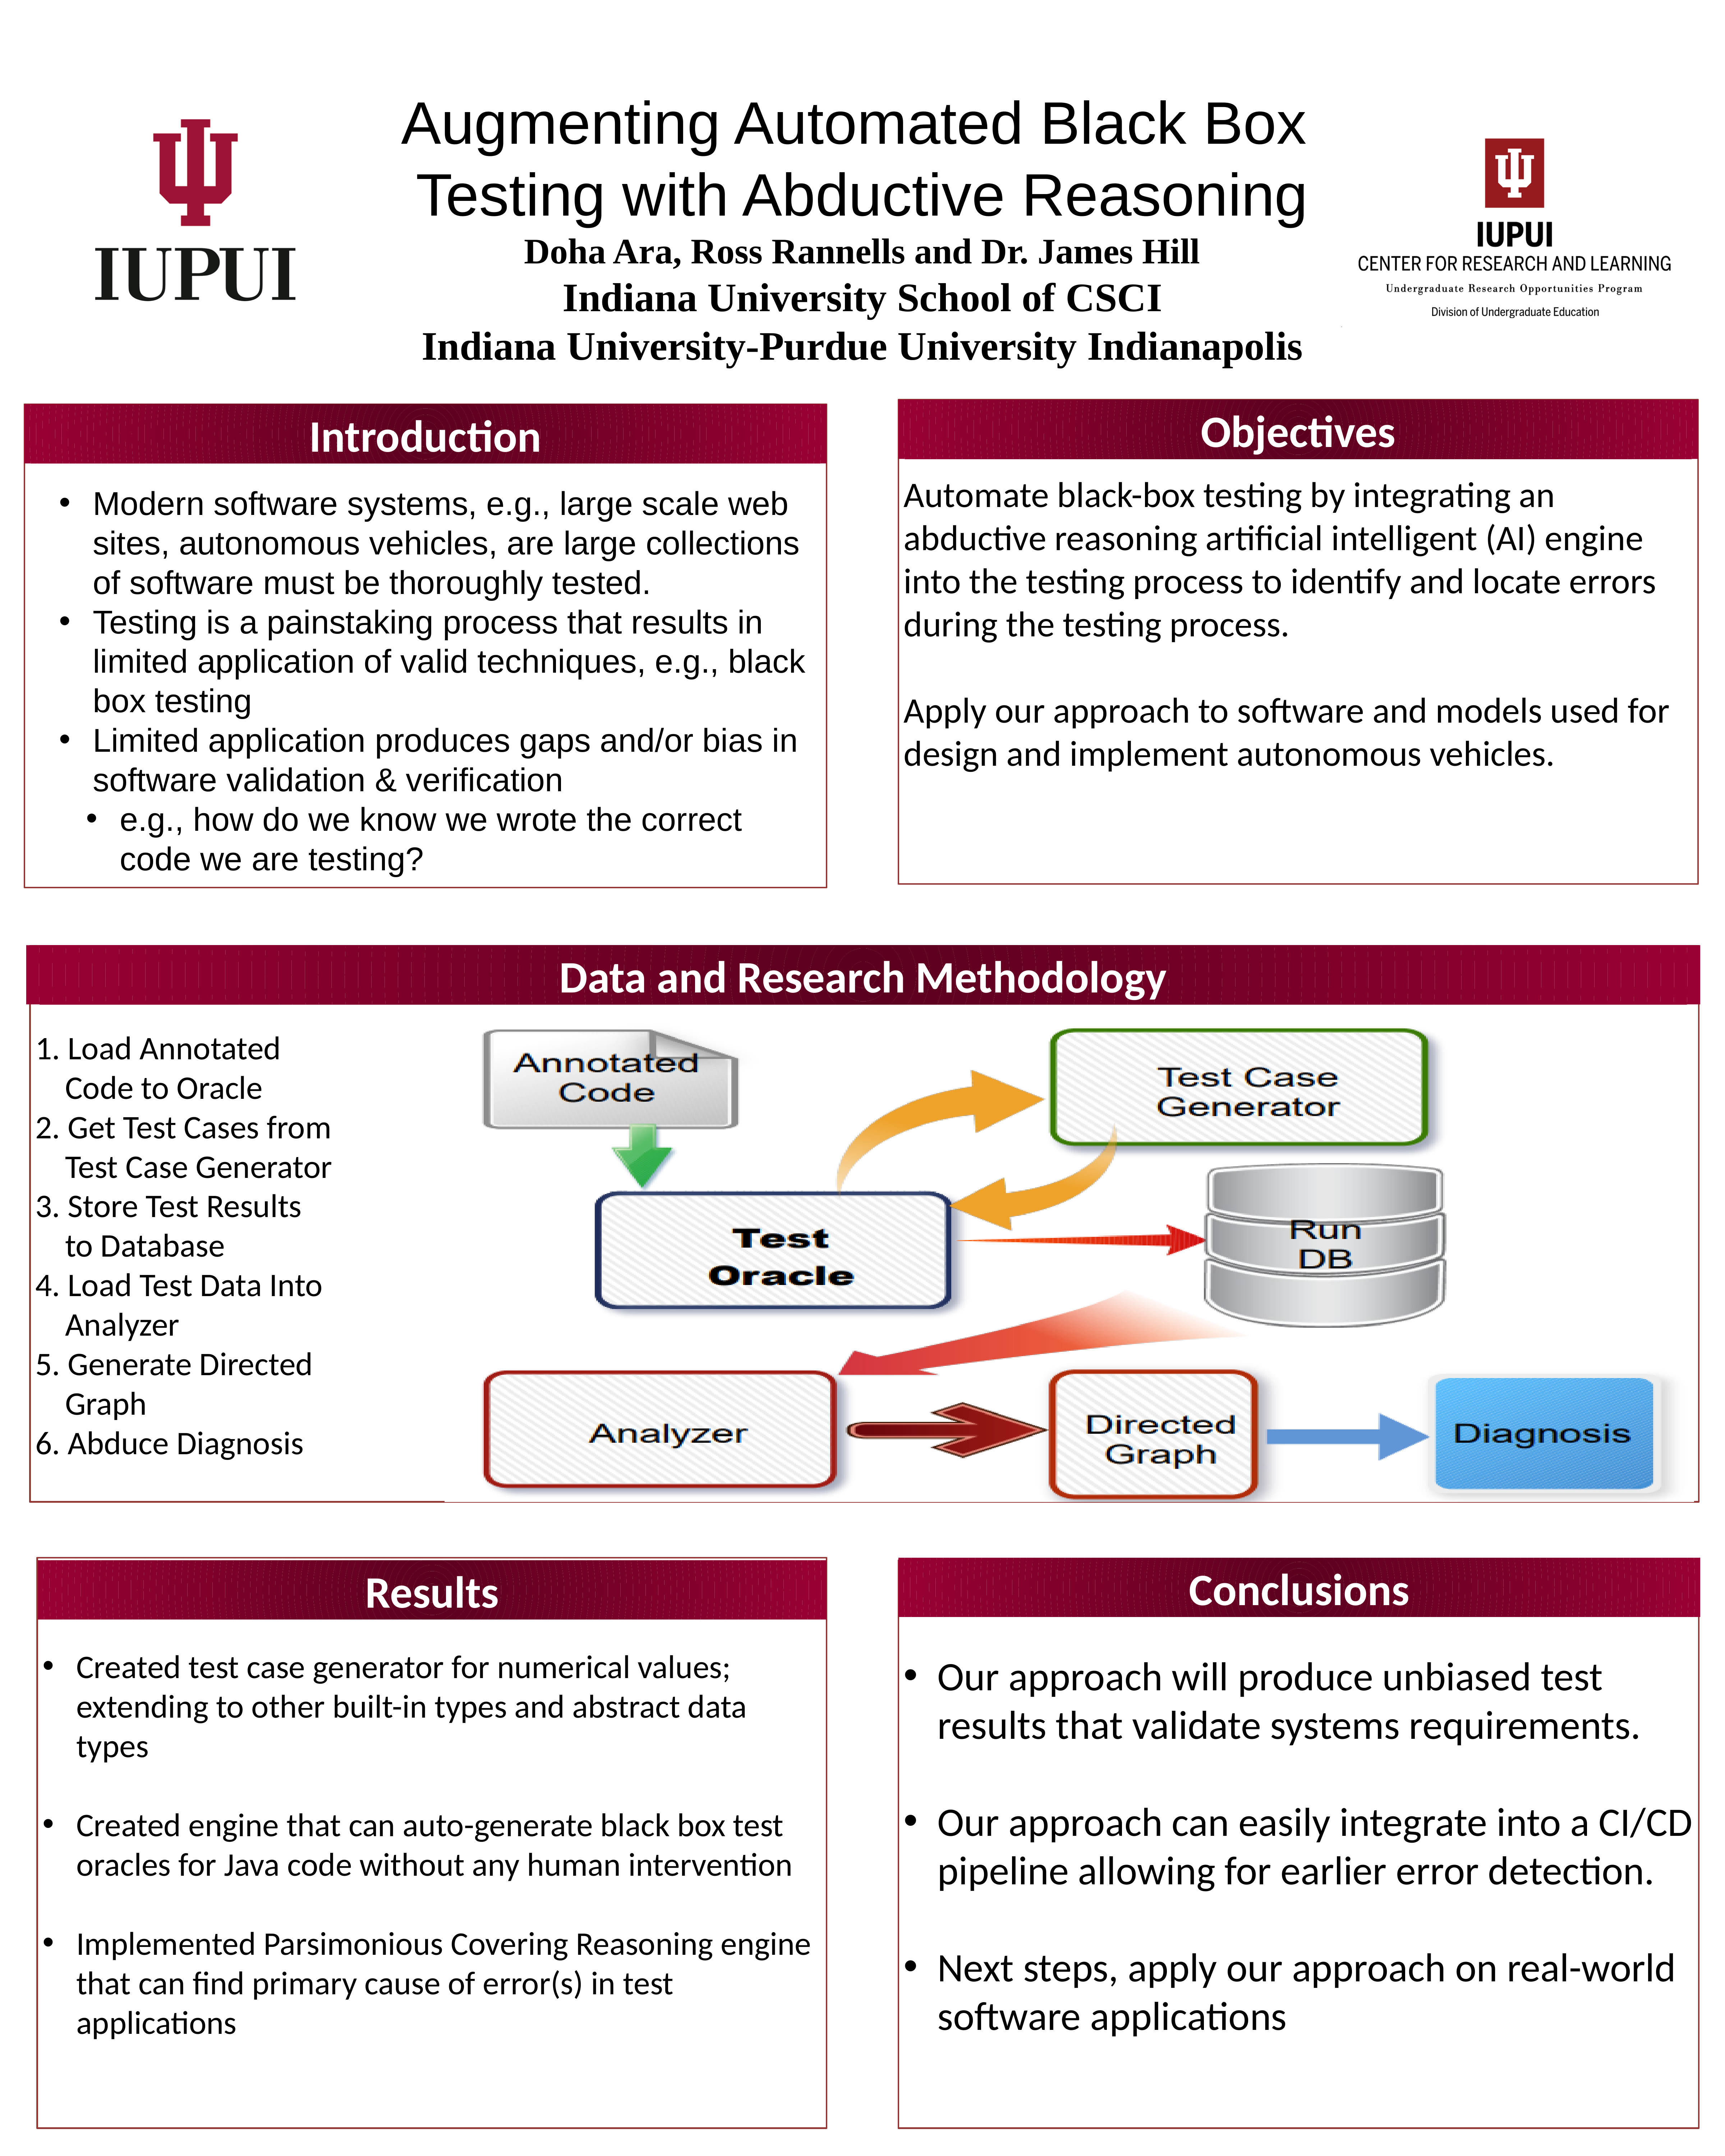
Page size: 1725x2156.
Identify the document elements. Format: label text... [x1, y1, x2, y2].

text_box Our approach will produce unbiased test results that validate systems requirements. Our approach can easily integrate into a CI/CD pipeline allowing for earlier error detection. Next steps, apply our approach on real-world software applications [898, 1560, 1699, 2129]
picture [95, 119, 295, 301]
text_box Automate black-box testing by integrating an abductive reasoning artificial intelligent (AI) engine into the testing process to identify and locate errors during the testing process. Apply our approach to software and models used for design and implement autonomous vehicles. [898, 399, 1699, 885]
text_box Introduction [24, 404, 827, 464]
text_box 1. Load Annotated Code to Oracle 2. Get Test Cases from Test Case Generator 3. Store Test Results to Database 4. Load Test Data Into Analyzer 5. Generate Directed Graph 6. Abduce Diagnosis [29, 1005, 1699, 1503]
text_box [24, 404, 827, 888]
text_box Modern software systems, e.g., large scale web sites, autonomous vehicles, are large collections of software must be thoroughly tested. Testing is a painstaking process that results in limited application of valid techniques, e.g., black box testing Limited application produces gaps and/or bias in software validation & verification e.g., how do we know we wrote the correct code we are testing? [54, 479, 827, 880]
text_box Augmenting Automated Black Box Testing with Abductive Reasoning Doha Ara, Ross Rannells and Dr. James Hill Indiana University School of CSCI Indiana University-Purdue University Indianapolis [0, 81, 1725, 371]
text_box Created test case generator for numerical values; extending to other built-in types and abstract data types Created engine that can auto-generate black box test oracles for Java code without any human intervention Implemented Parsimonious Covering Reasoning engine that can find primary cause of error(s) in test applications [36, 1557, 827, 2129]
picture [445, 1015, 1694, 1502]
text_box Conclusions [898, 1558, 1701, 1617]
picture [1334, 138, 1696, 337]
text_box Data and Research Methodology [26, 945, 1701, 1005]
text_box Objectives [898, 400, 1698, 459]
text_box Results [38, 1560, 827, 1620]
